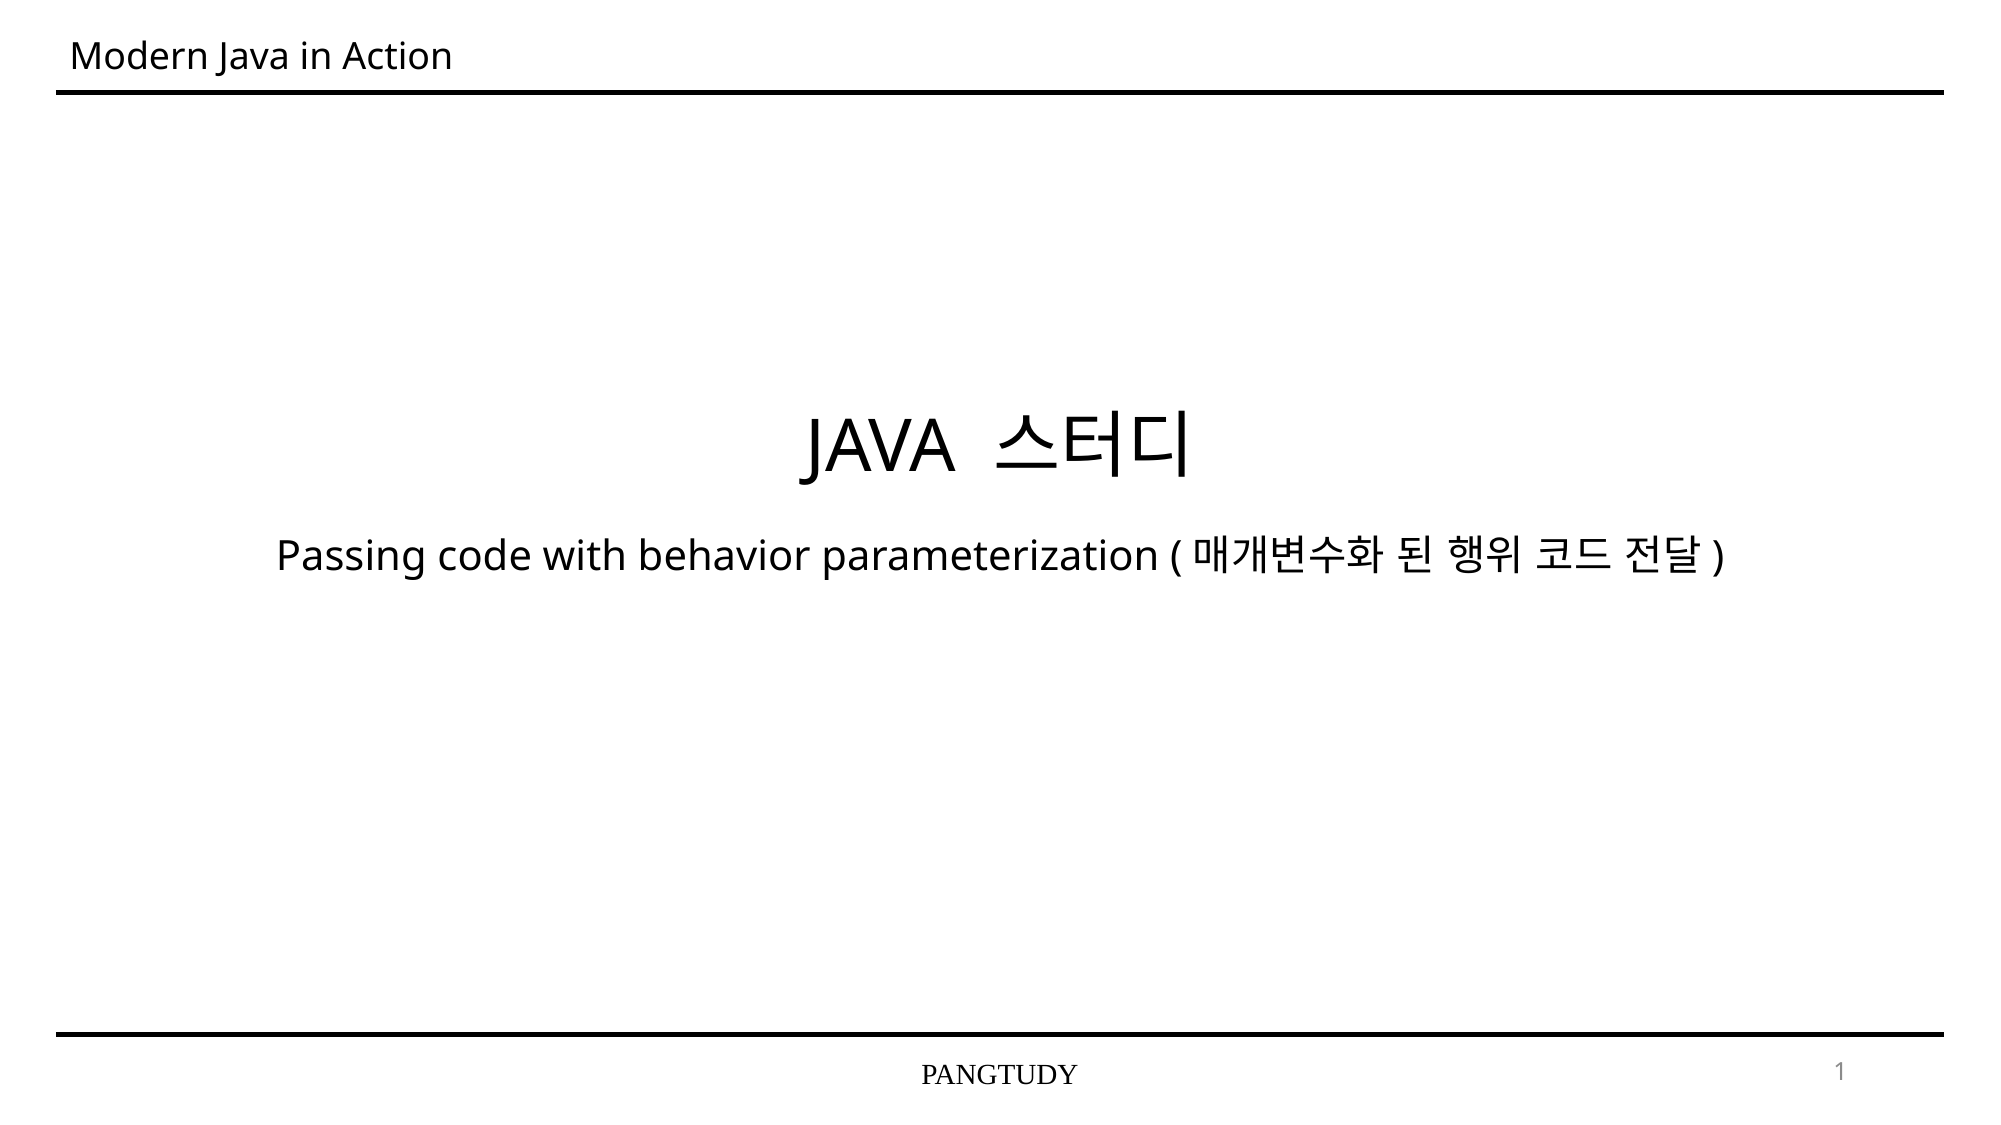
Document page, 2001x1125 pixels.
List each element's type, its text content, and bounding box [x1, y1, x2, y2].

slide_number 1 [1412, 1042, 1863, 1103]
text_box JAVA 스터디 [0, 391, 2000, 494]
text_box Modern Java in Action [54, 25, 1000, 85]
footer PANGTUDY [662, 1042, 1338, 1103]
text_box Passing code with behavior parameterization (매개변수화 된 행위 코드 전달) [0, 521, 2000, 587]
